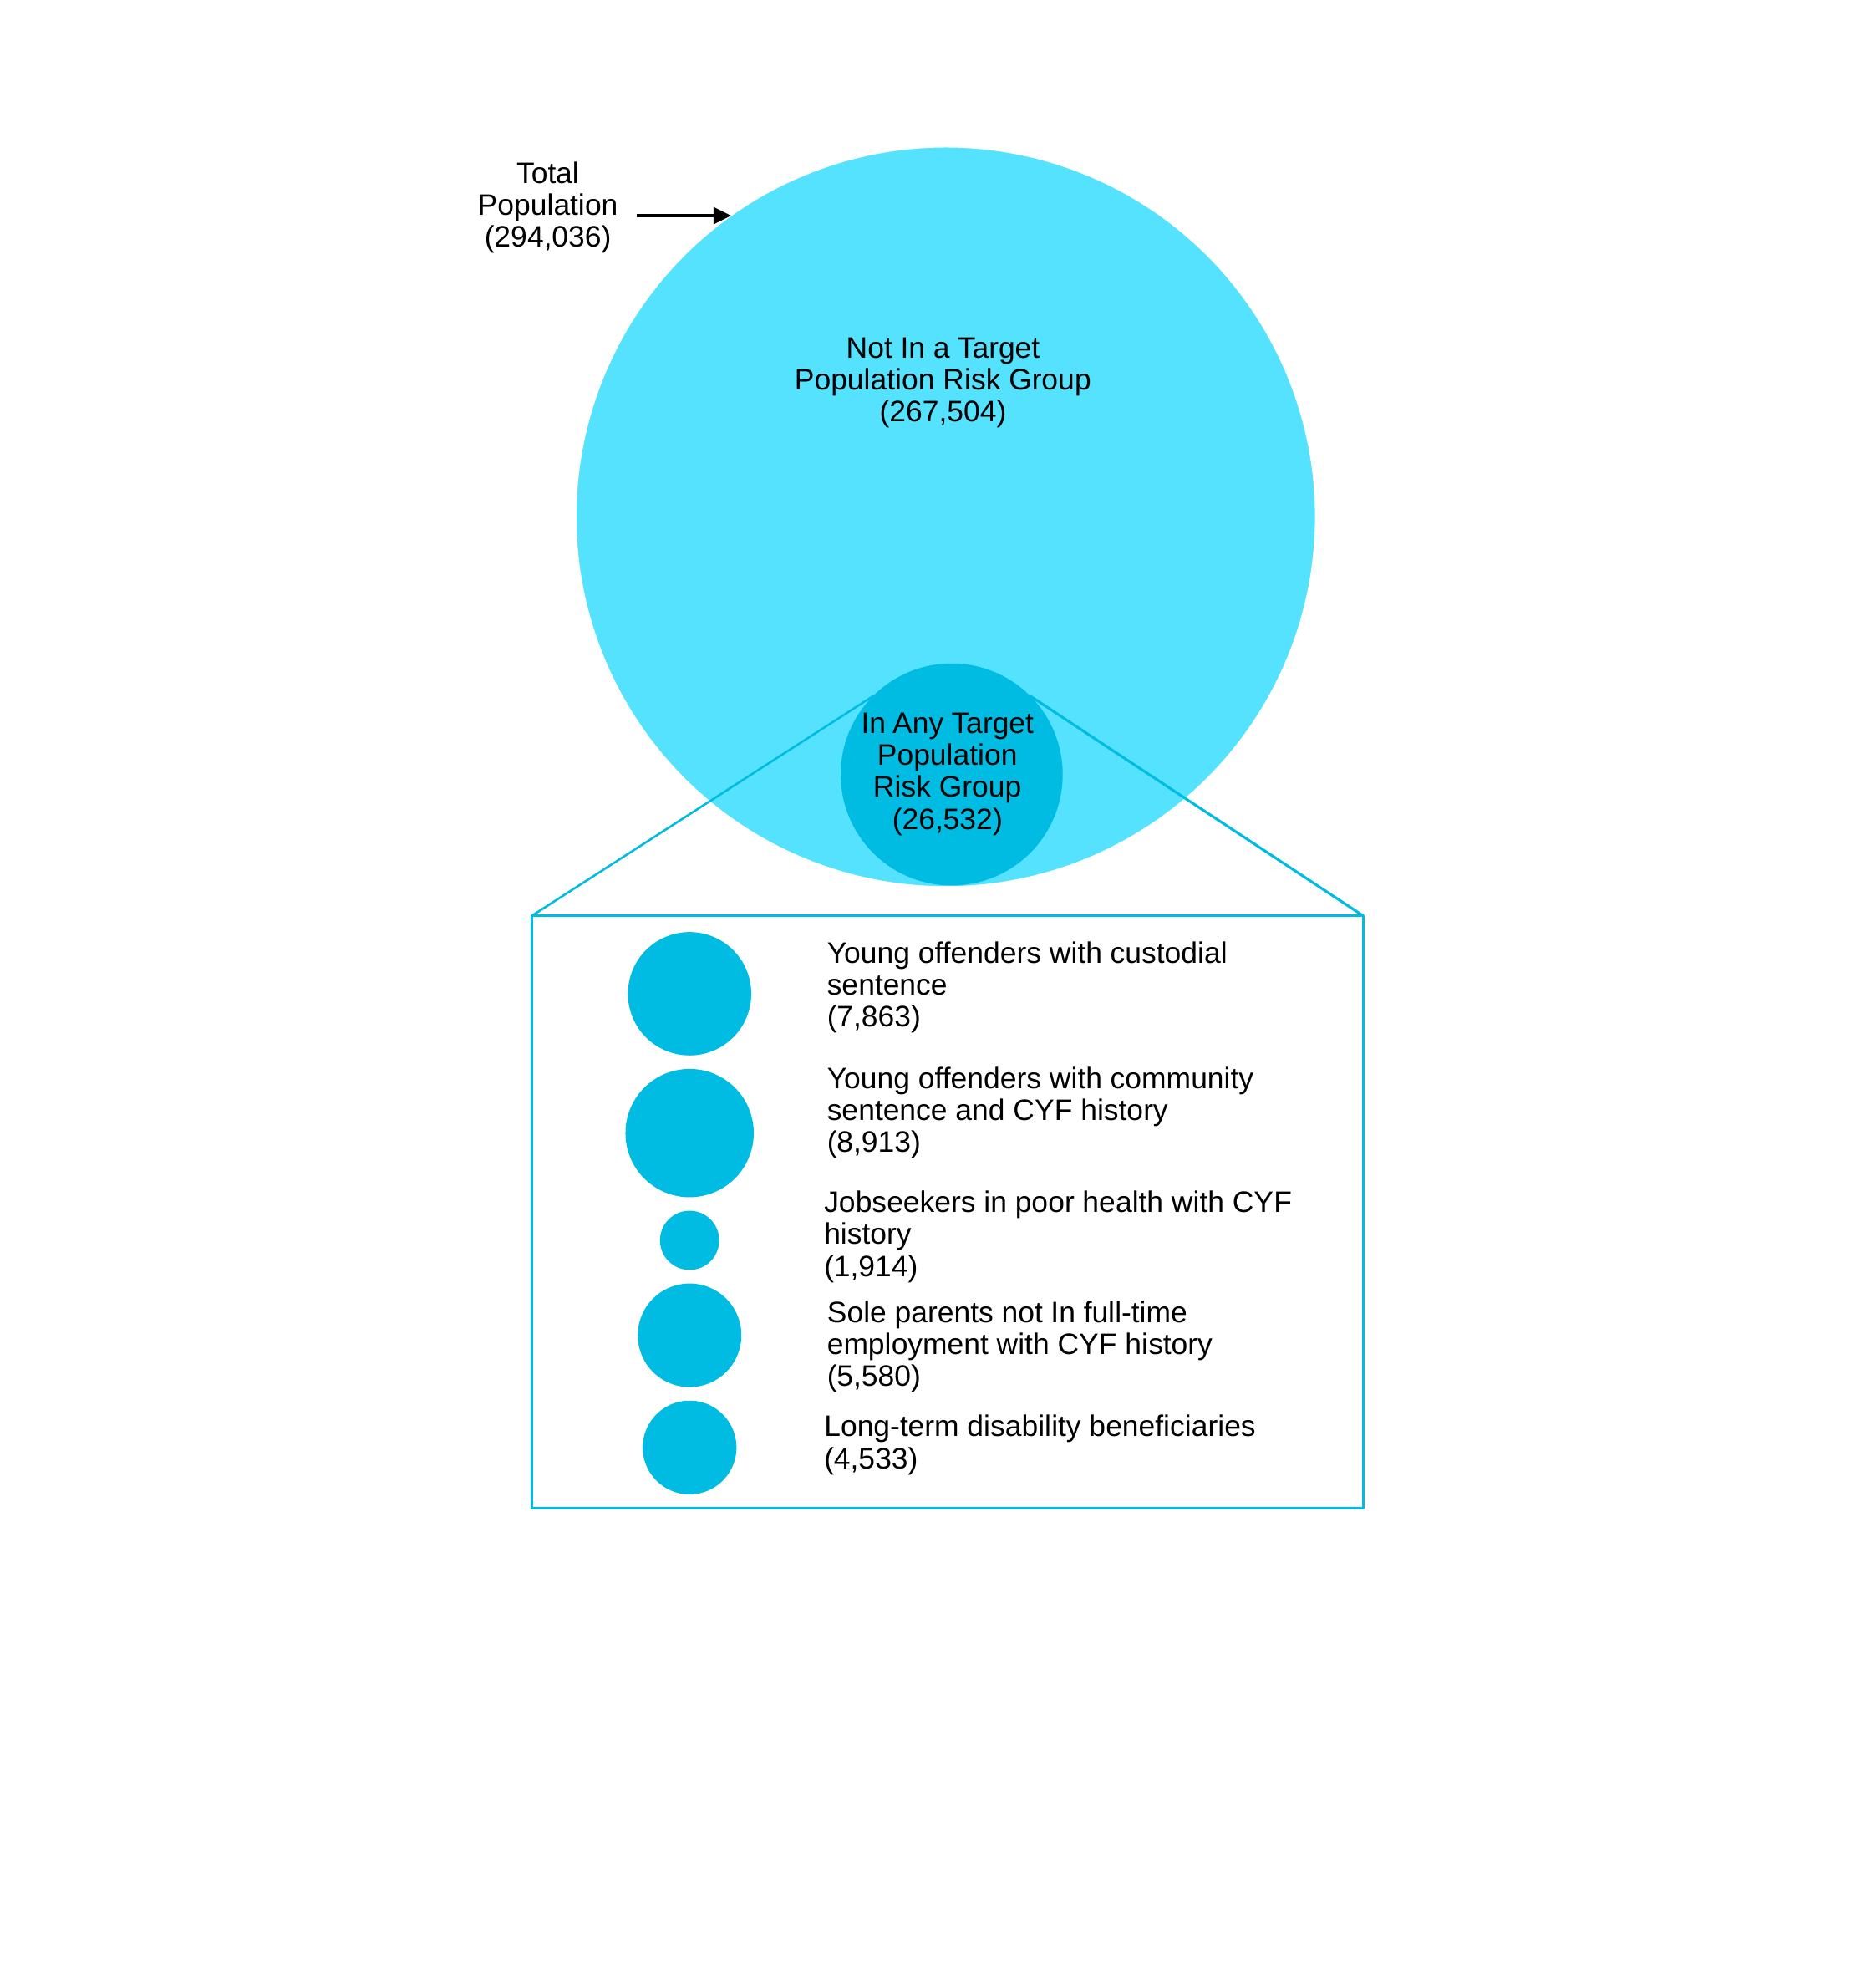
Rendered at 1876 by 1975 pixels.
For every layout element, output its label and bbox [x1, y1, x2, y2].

text_box [444, 146, 1364, 1509]
